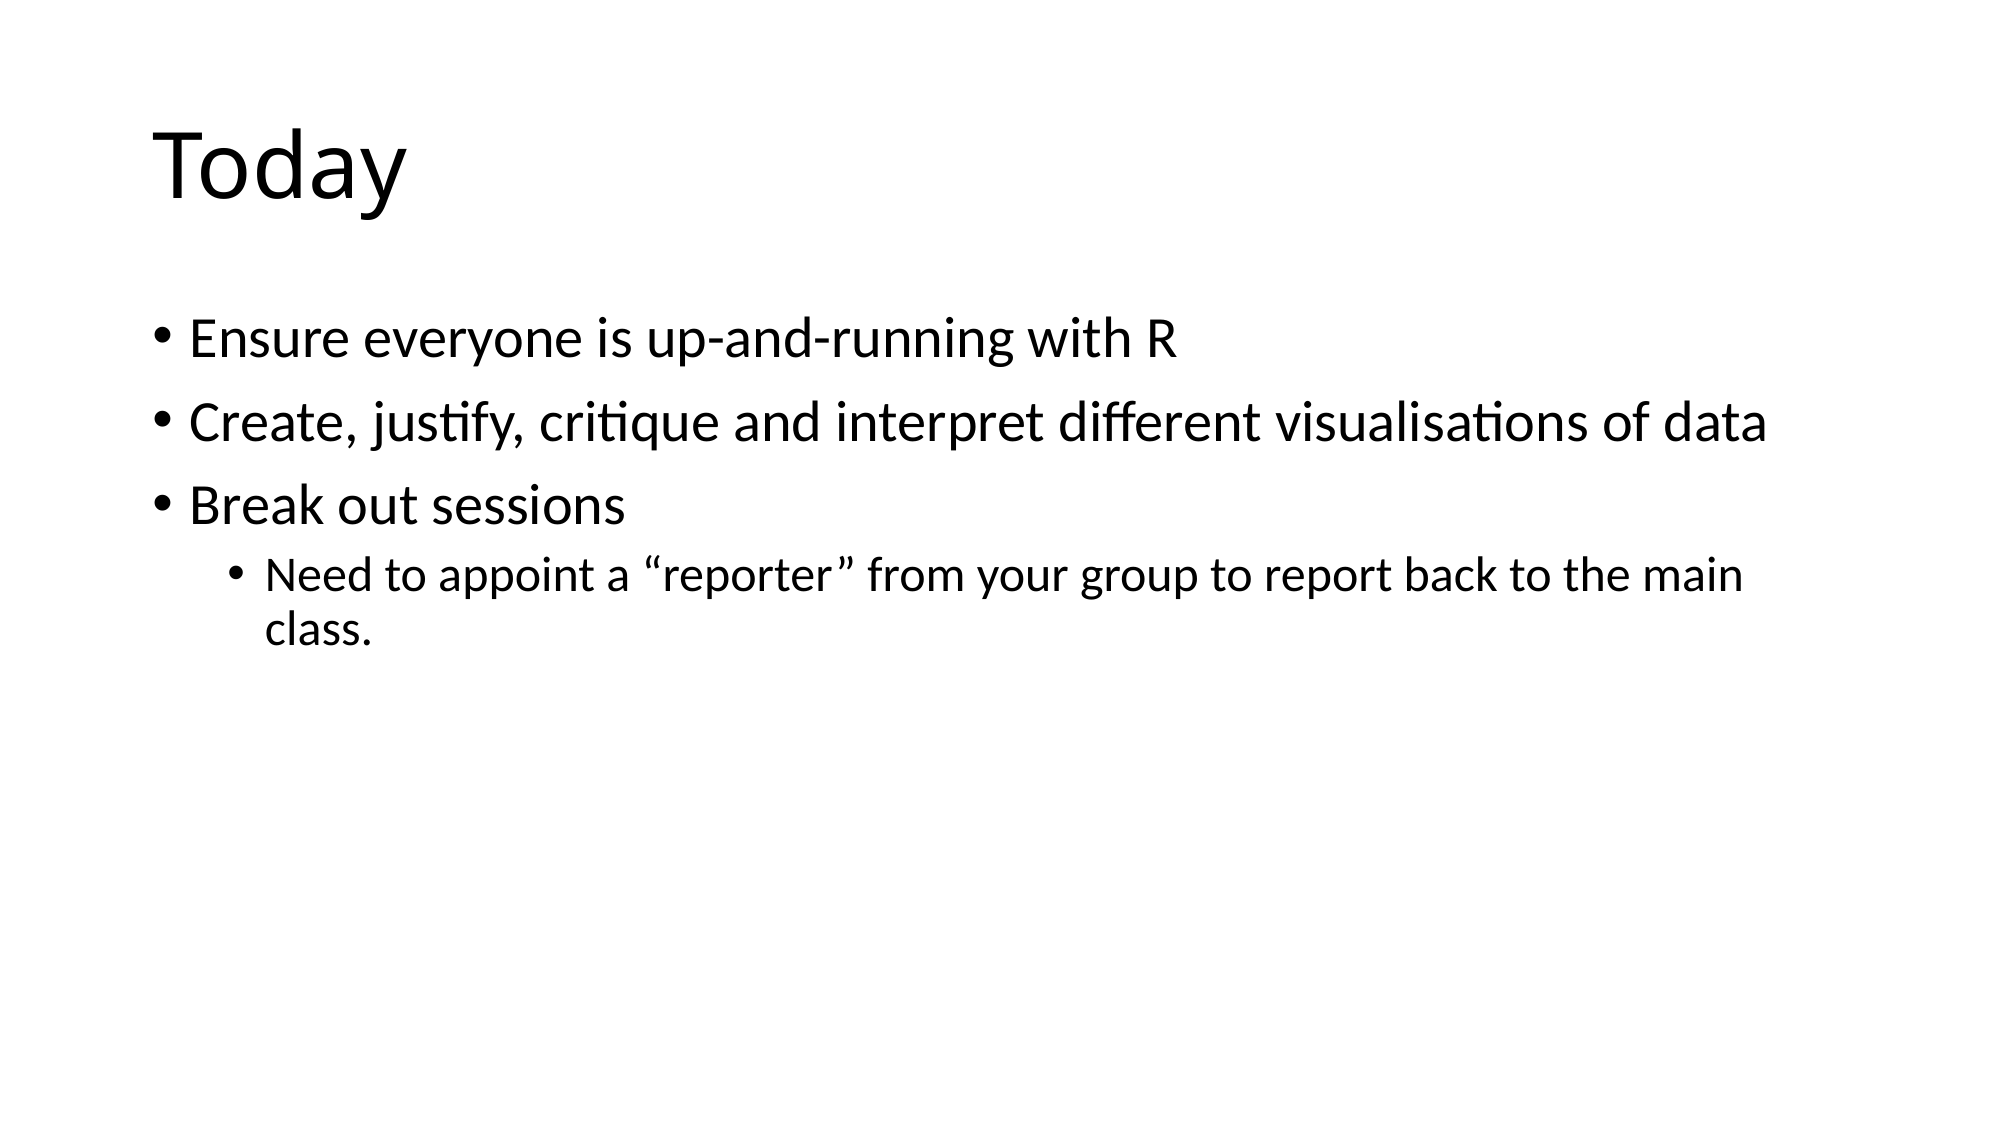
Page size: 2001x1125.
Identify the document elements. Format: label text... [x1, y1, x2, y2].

list Ensure everyone is up-and-running with R Create, justify, critique and interpret different visualisations of data Break out sessions Need to appoint a “reporter” from your group to report back to the main class. [137, 299, 1863, 1014]
title Today [137, 59, 1863, 278]
